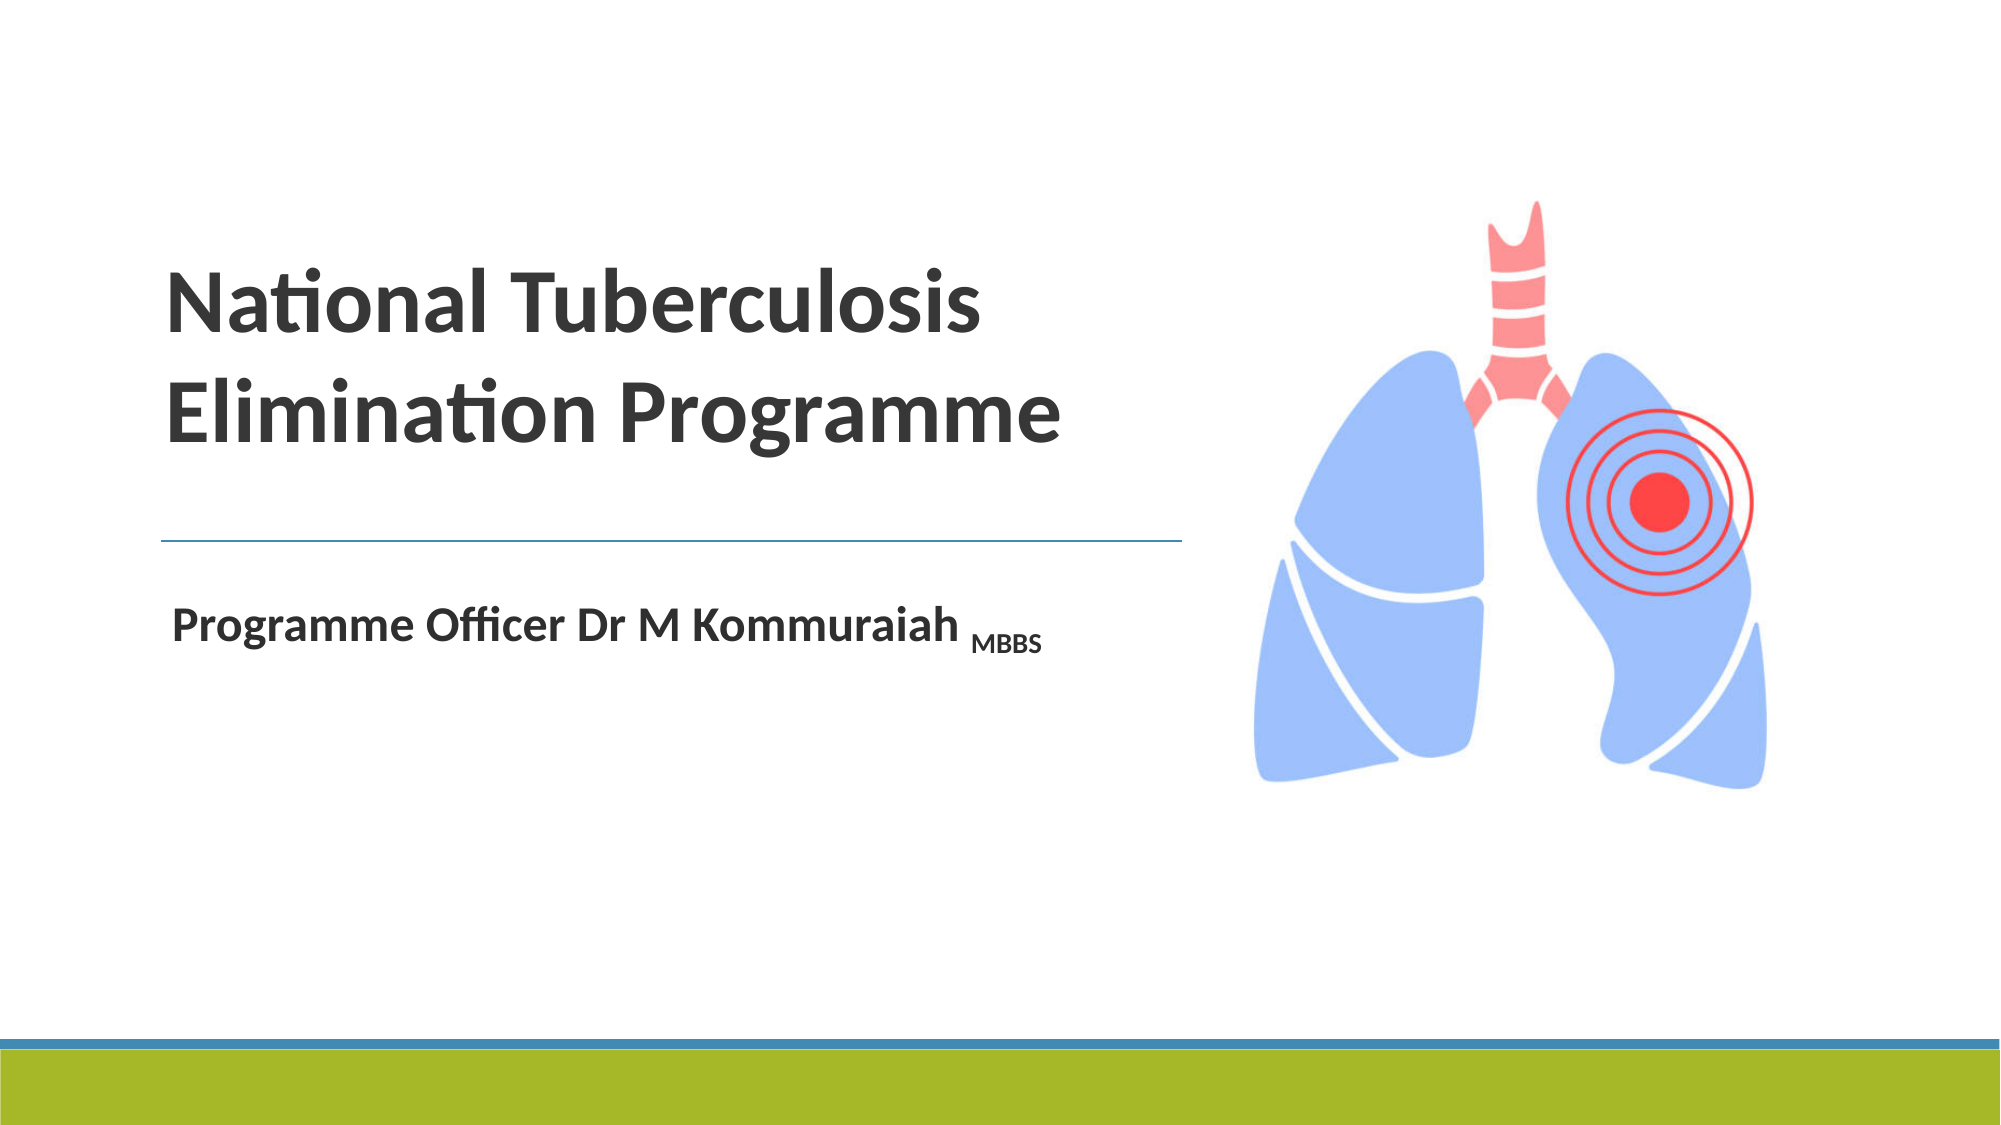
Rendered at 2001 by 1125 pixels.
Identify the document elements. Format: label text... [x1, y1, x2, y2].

text_box Programme Officer Dr M Kommuraiah MBBS [157, 583, 1058, 667]
text_box National Tuberculosis Elimination Programme [151, 233, 1079, 469]
picture [1182, 173, 1840, 831]
